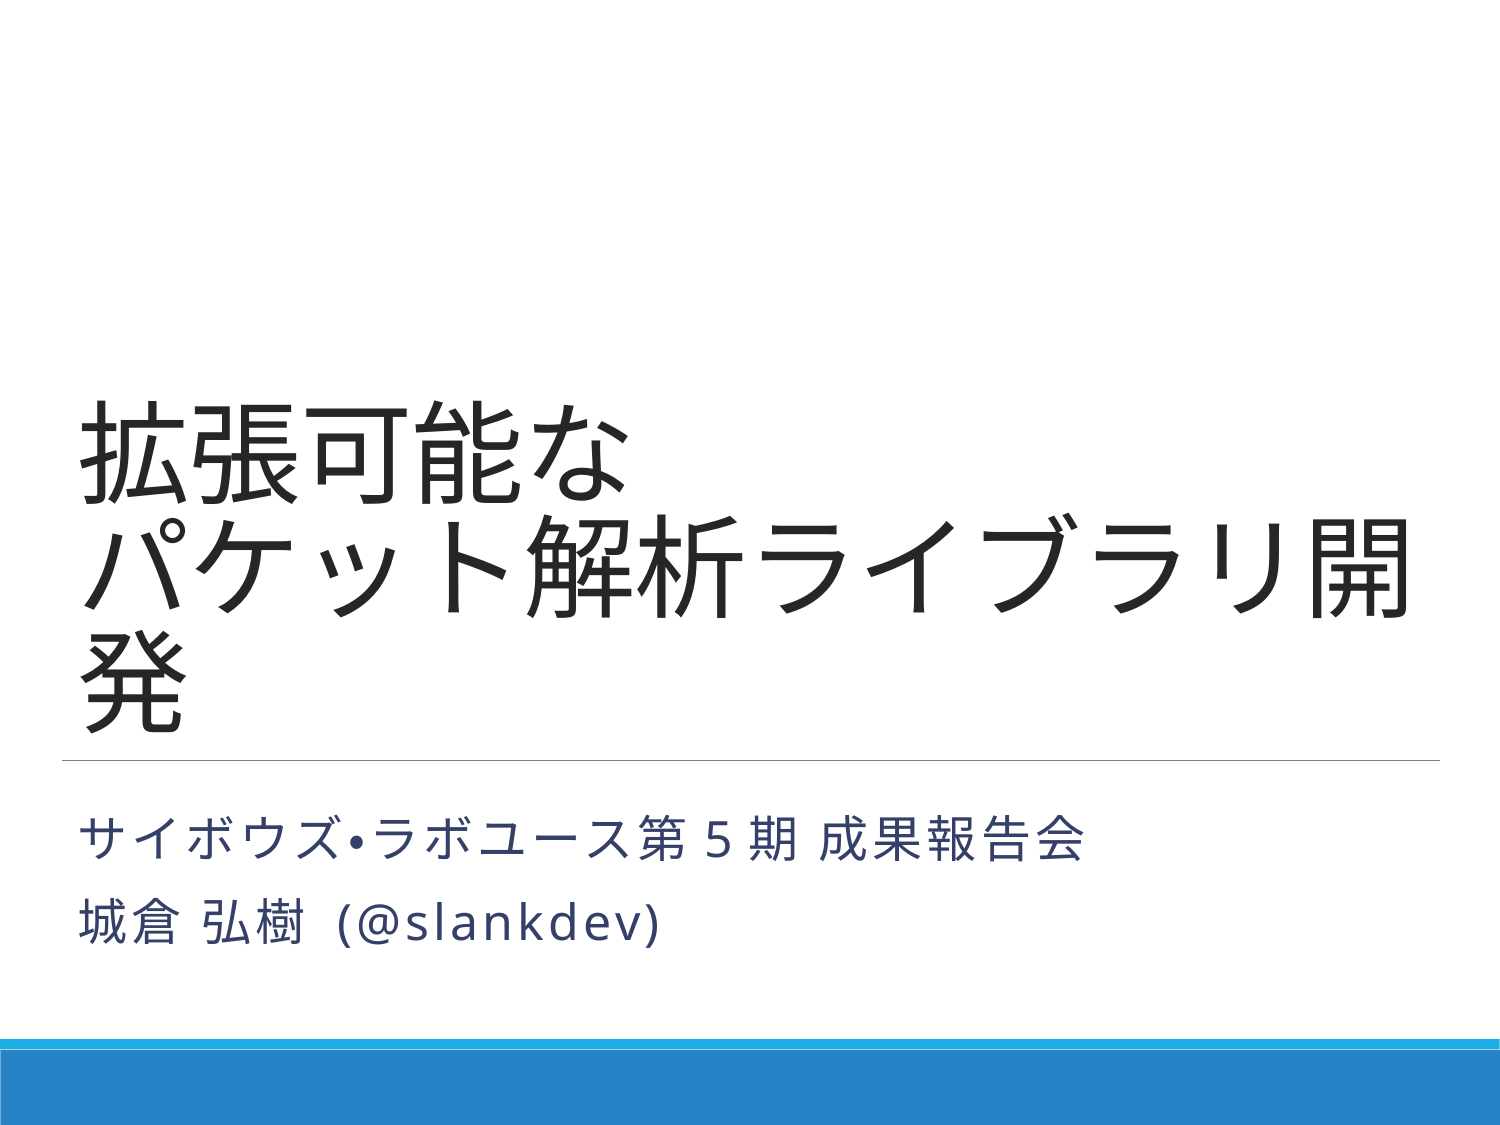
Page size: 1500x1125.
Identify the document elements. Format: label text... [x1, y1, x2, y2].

title 拡張可能な パケット解析ライブラリ開発 [62, 54, 1440, 755]
subtitle サイボウズ・ラボユース第5期 成果報告会 城倉 弘樹 (@slankdev) [62, 807, 1440, 995]
